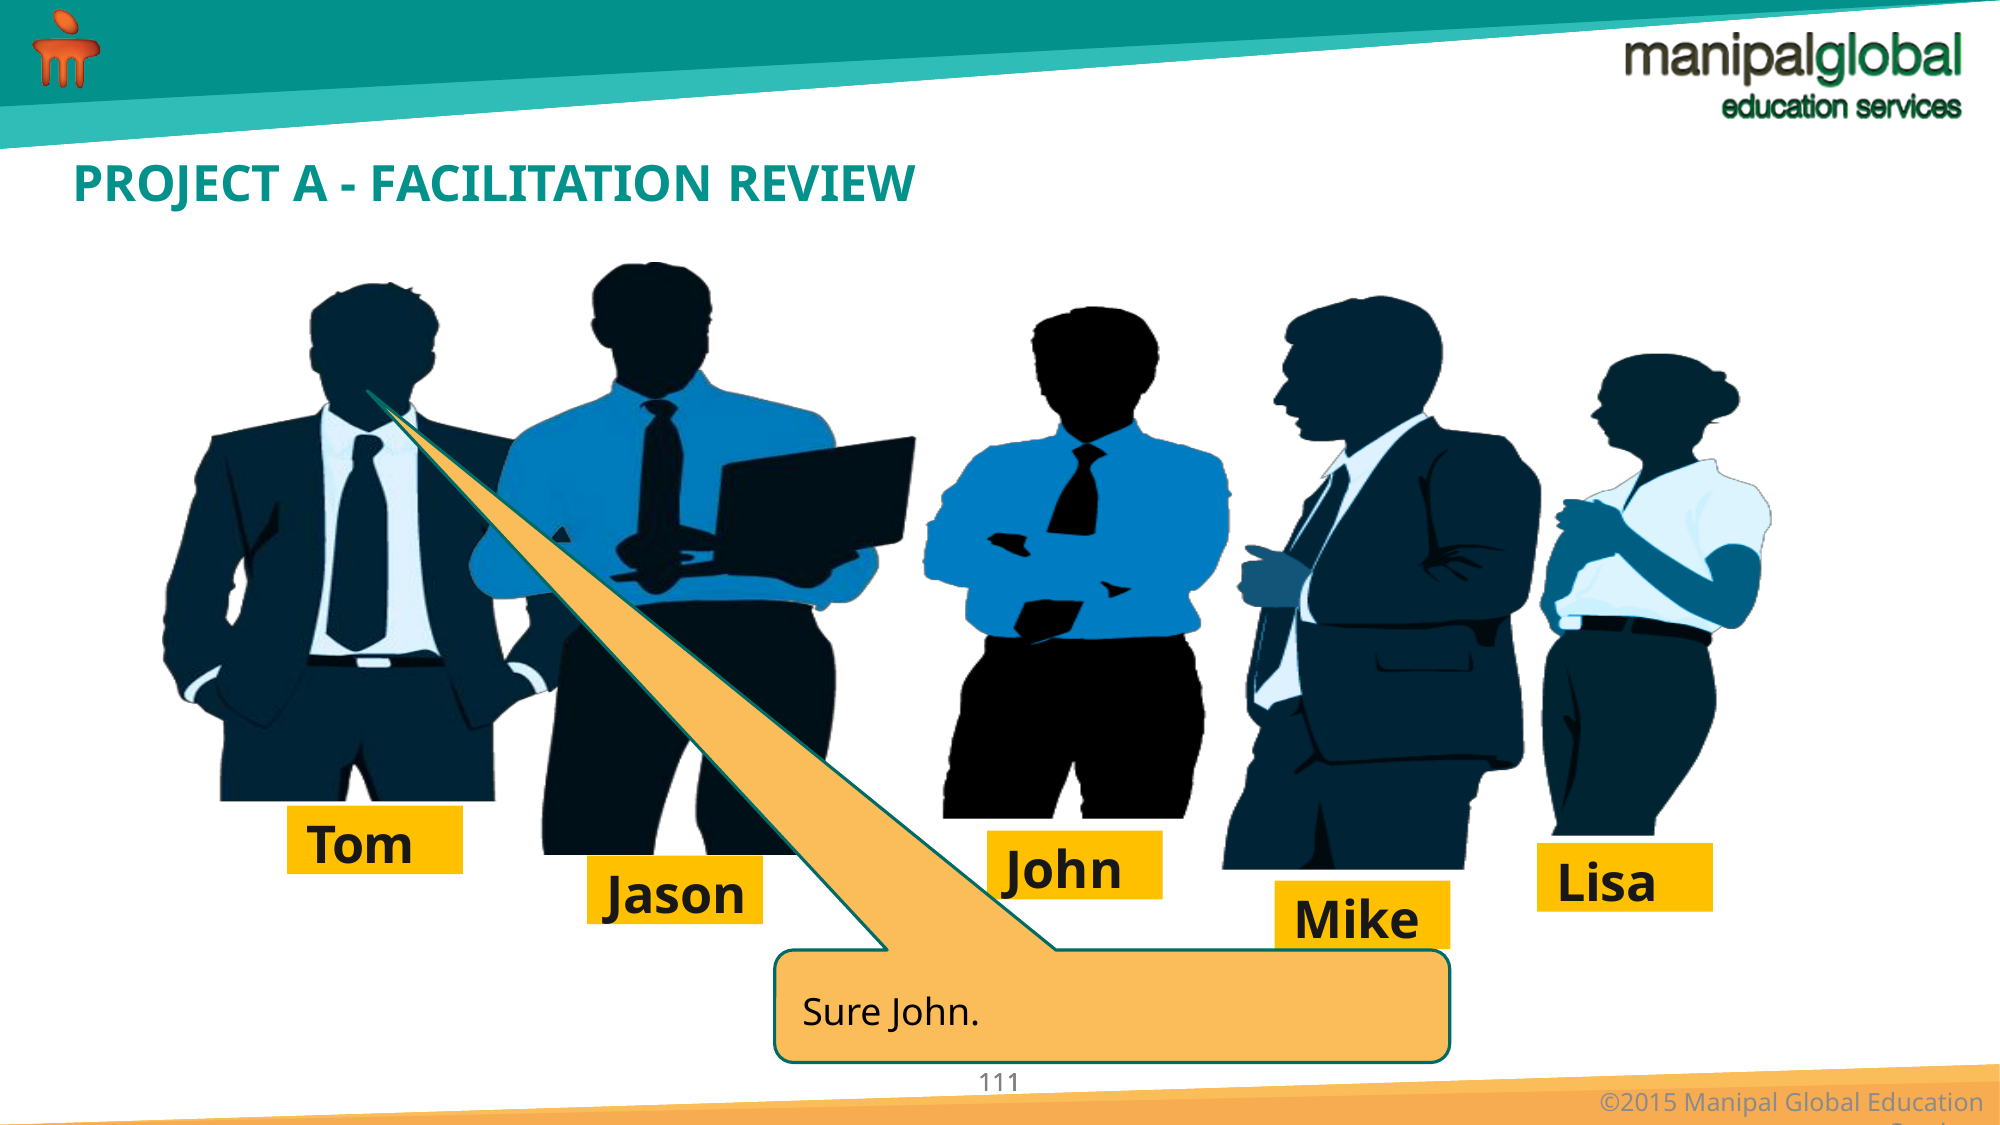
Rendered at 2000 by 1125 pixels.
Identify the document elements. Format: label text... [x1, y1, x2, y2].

text_box [773, 892, 1452, 1065]
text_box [161, 262, 1789, 882]
text_box Mike [1274, 892, 1451, 950]
title PROJECT A - FACILITATION REVIEW [57, 151, 1623, 212]
picture [1613, 21, 1990, 125]
text_box Jason [587, 892, 763, 925]
text_box Lisa [1537, 892, 1713, 912]
text_box Sure John. [799, 987, 1425, 1033]
text_box John [989, 892, 1163, 900]
picture [28, 6, 104, 91]
